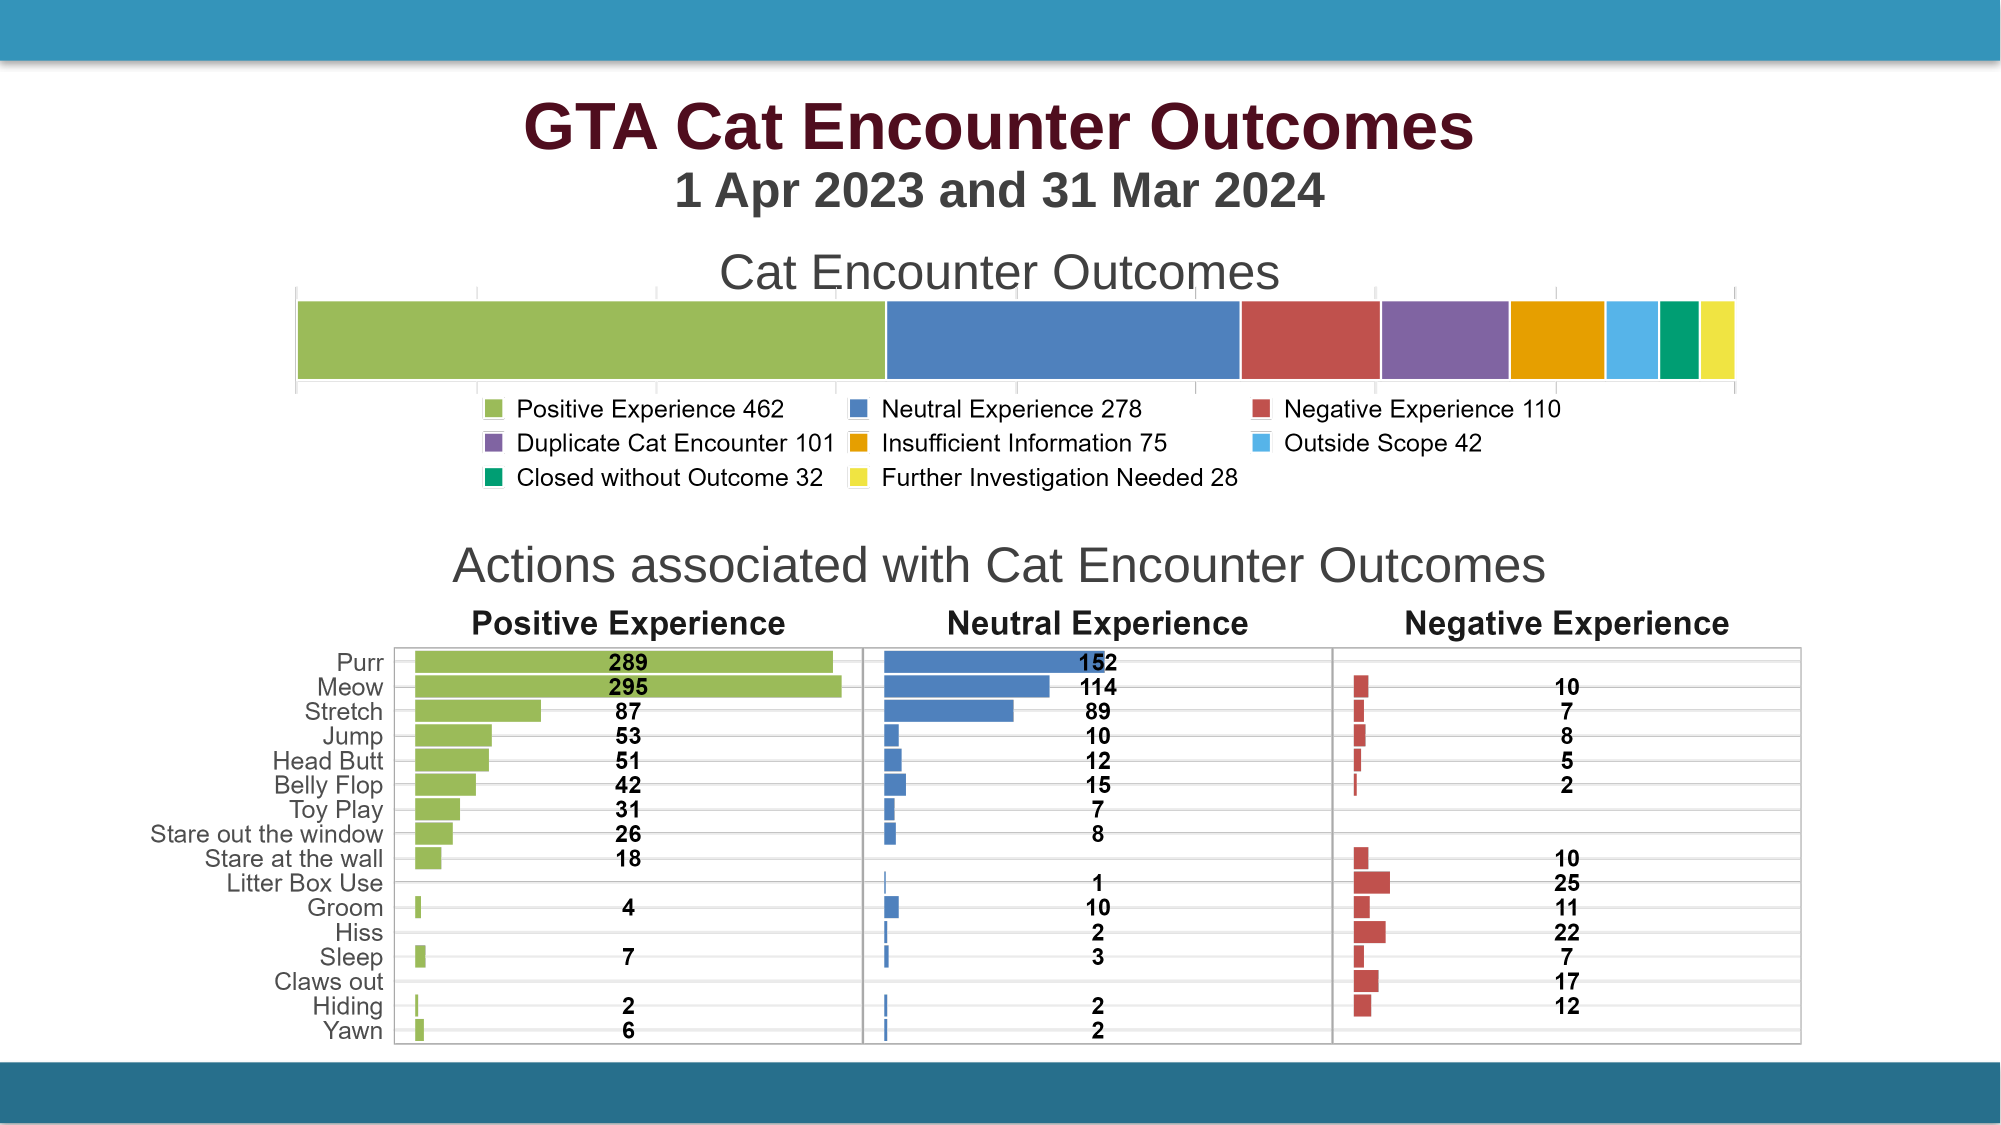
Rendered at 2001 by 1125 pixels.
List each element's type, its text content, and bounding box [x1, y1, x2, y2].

list GTA Cat Encounter Outcomes [35, 75, 1965, 138]
list 1 Apr 2023 and 31 Mar 2024 [35, 149, 1965, 213]
picture [180, 275, 1819, 501]
picture [112, 586, 1813, 1088]
list Actions associated with Cat Encounter Outcomes [50, 512, 1950, 600]
list Cat Encounter Outcomes [267, 232, 1733, 272]
